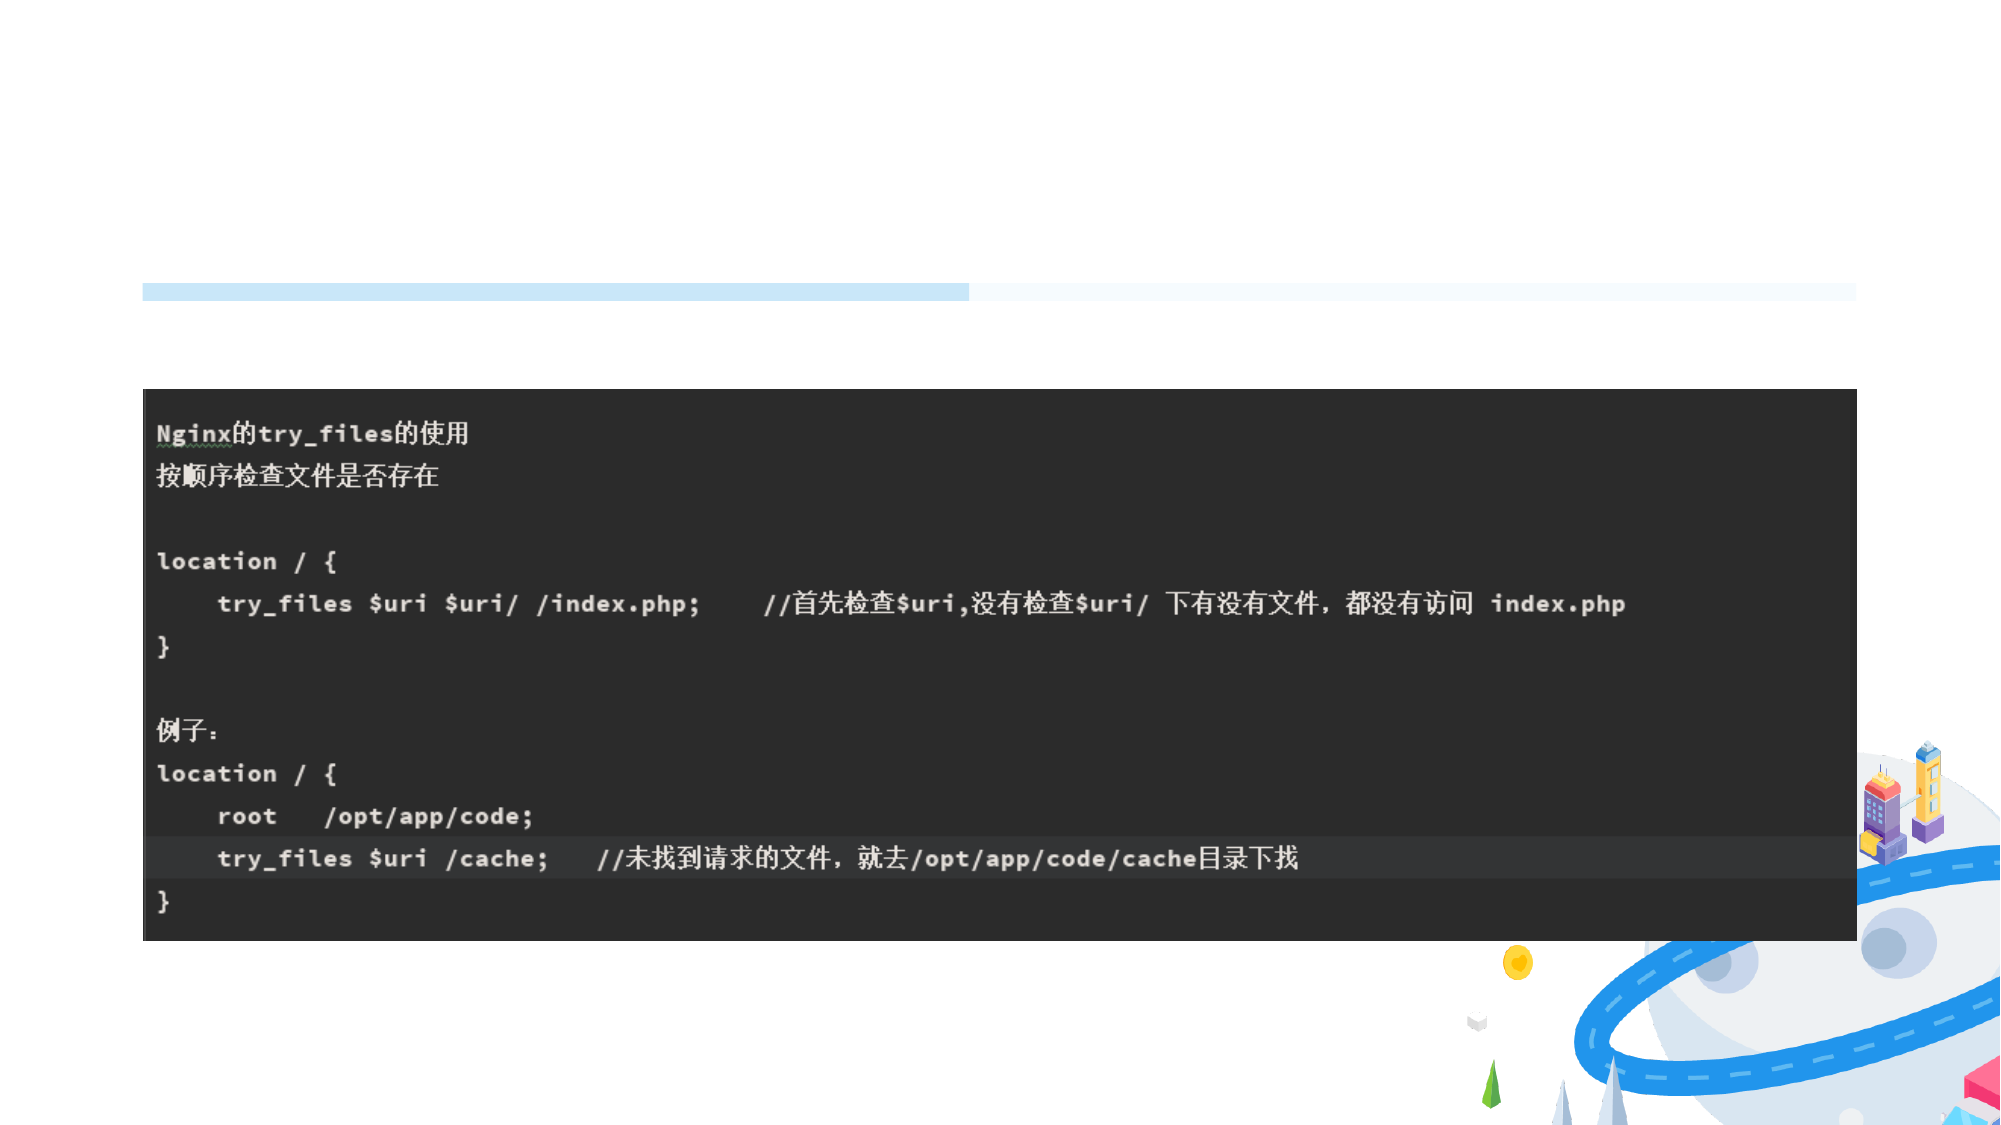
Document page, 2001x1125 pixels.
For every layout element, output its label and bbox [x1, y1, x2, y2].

list [143, 389, 1857, 941]
picture [1467, 740, 2000, 1125]
